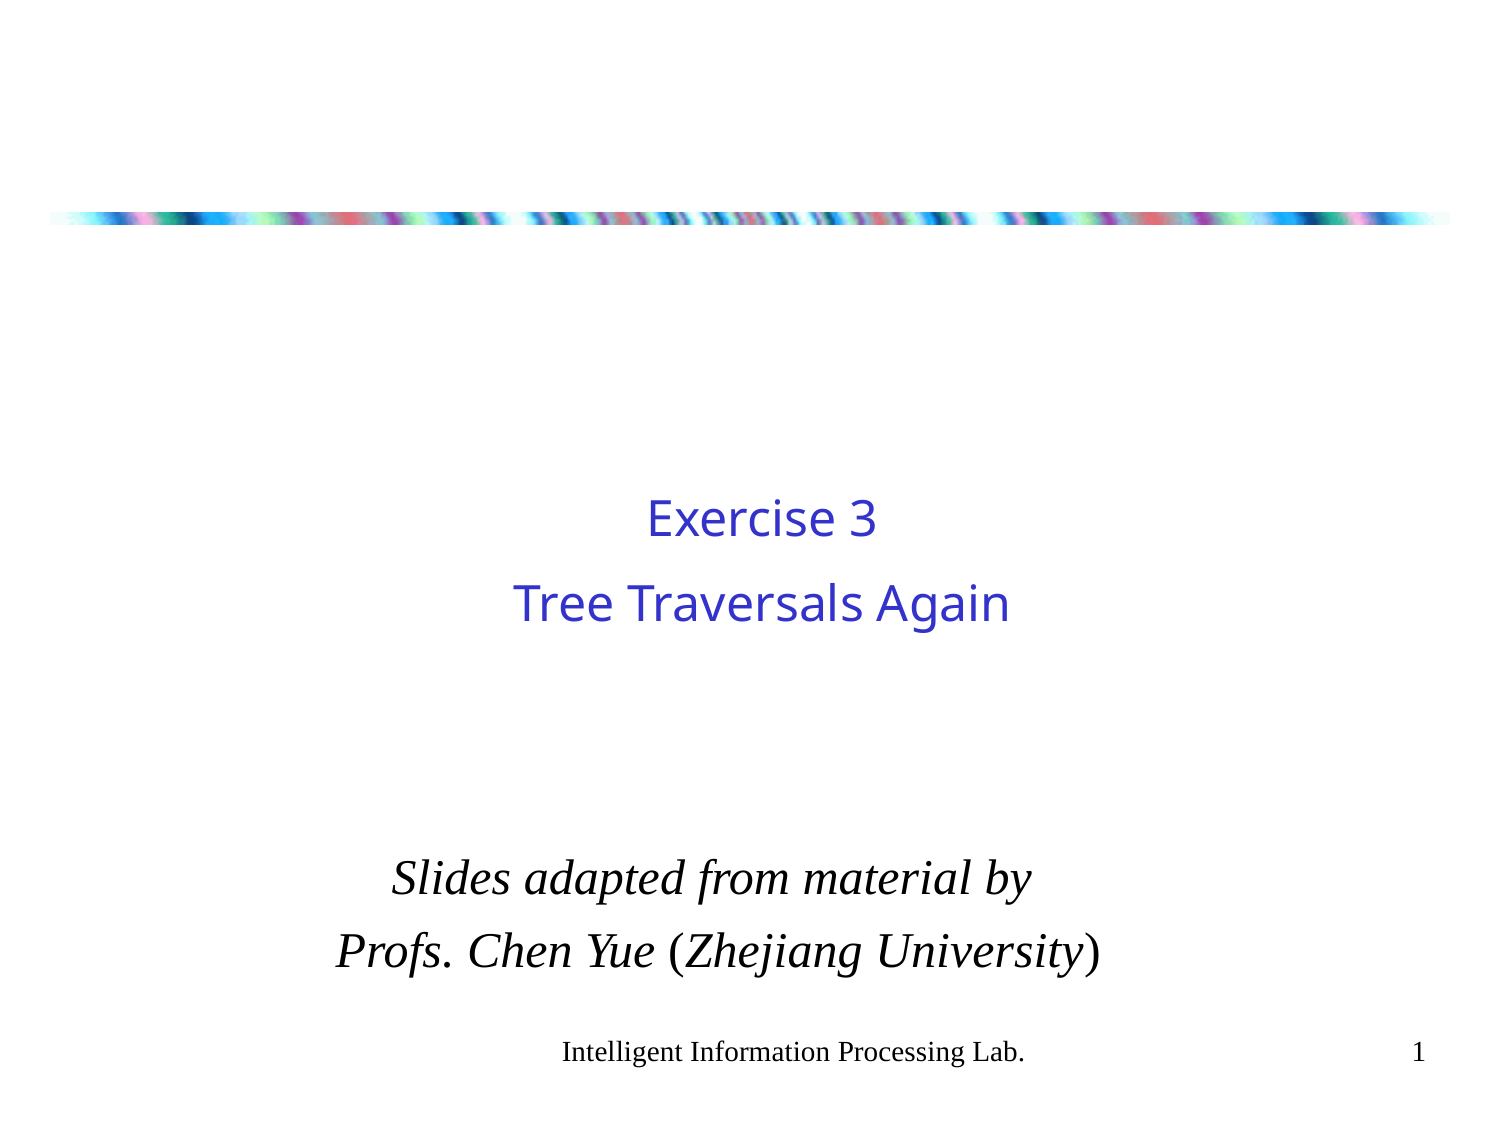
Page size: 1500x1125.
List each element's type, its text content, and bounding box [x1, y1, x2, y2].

text_box Slides adapted from material by Profs. Chen Yue (Zhejiang University) [123, 837, 1313, 985]
picture [50, 212, 1450, 225]
footer Intelligent Information Processing Lab. [512, 1024, 1076, 1101]
text_box Exercise 3 Tree Traversals Again [242, 479, 1283, 639]
